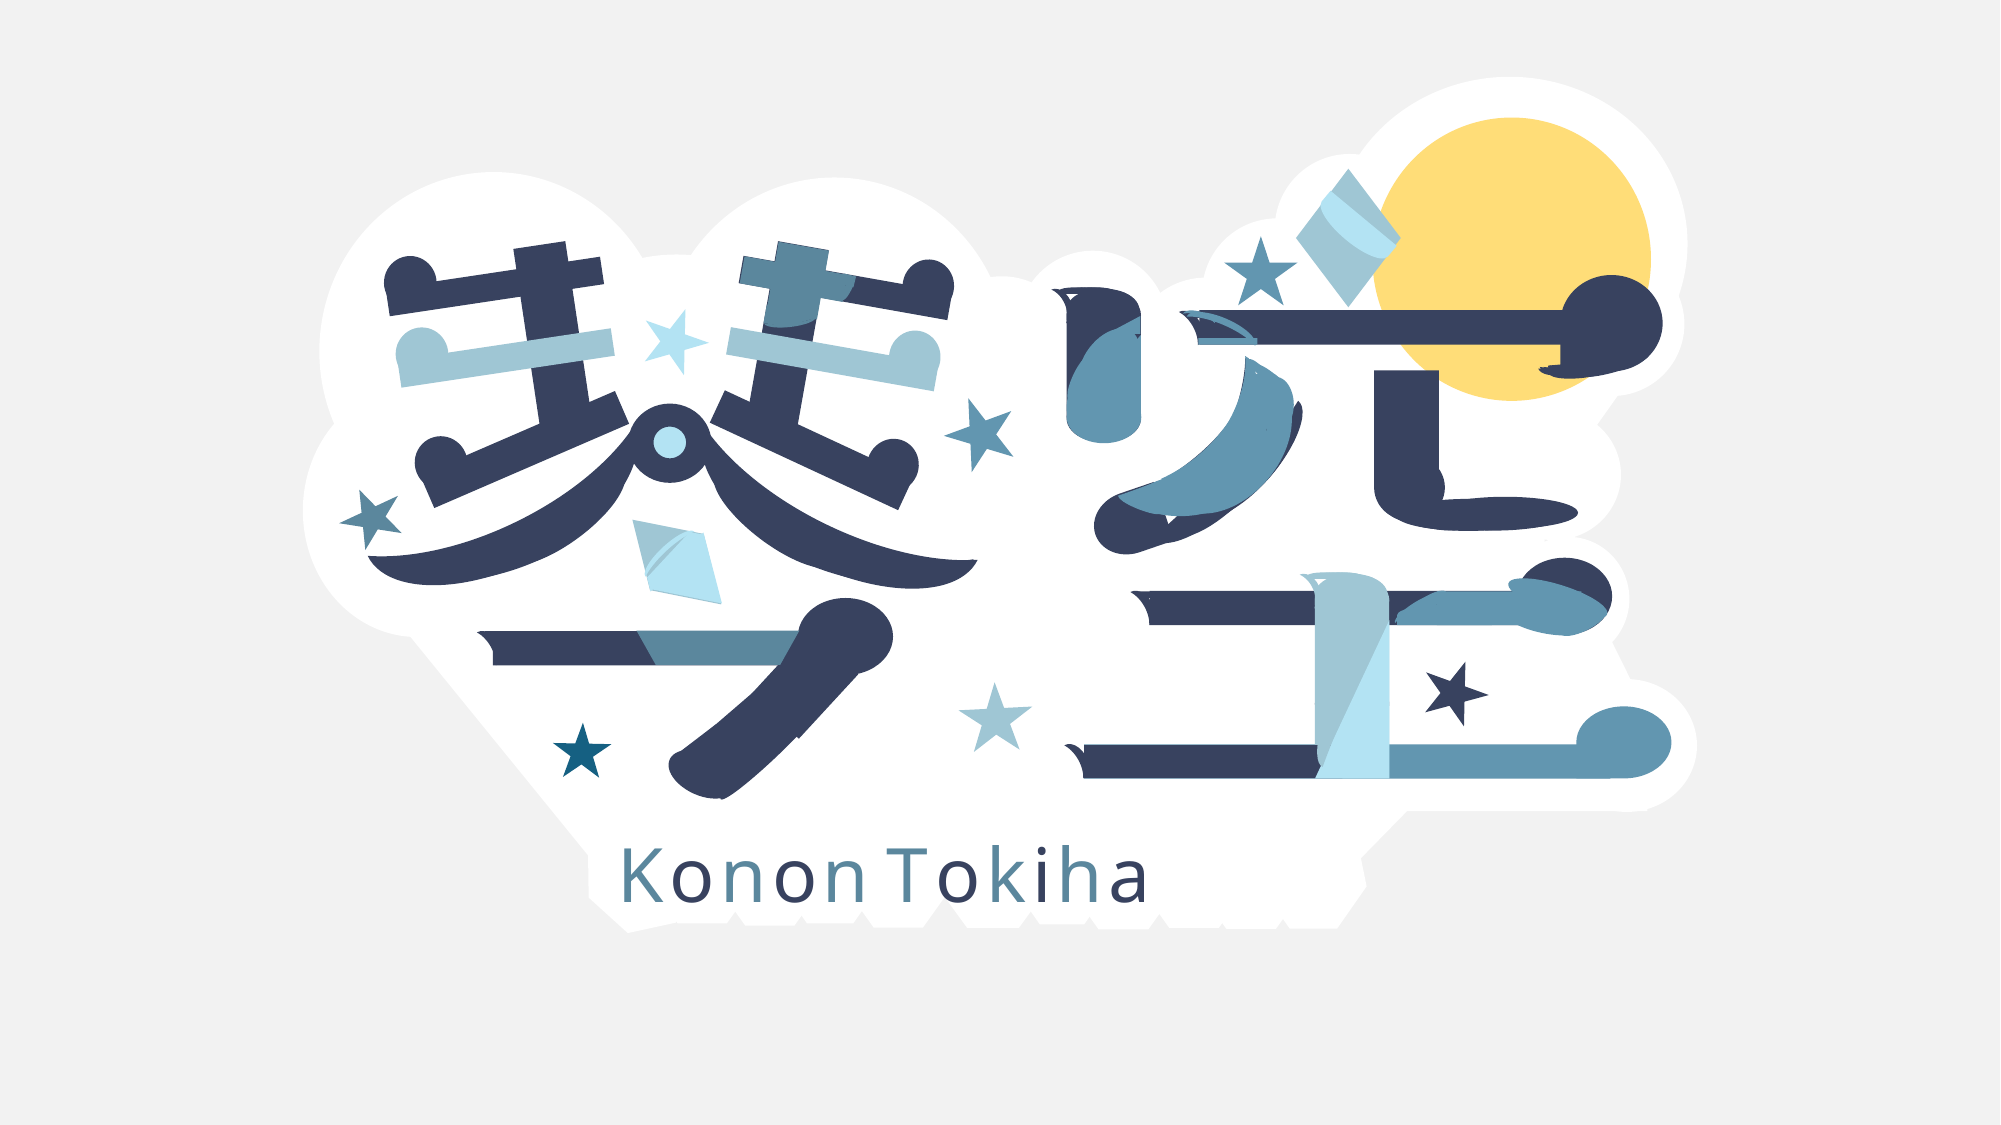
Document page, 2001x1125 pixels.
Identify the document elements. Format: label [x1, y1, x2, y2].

text_box [302, 76, 1698, 930]
